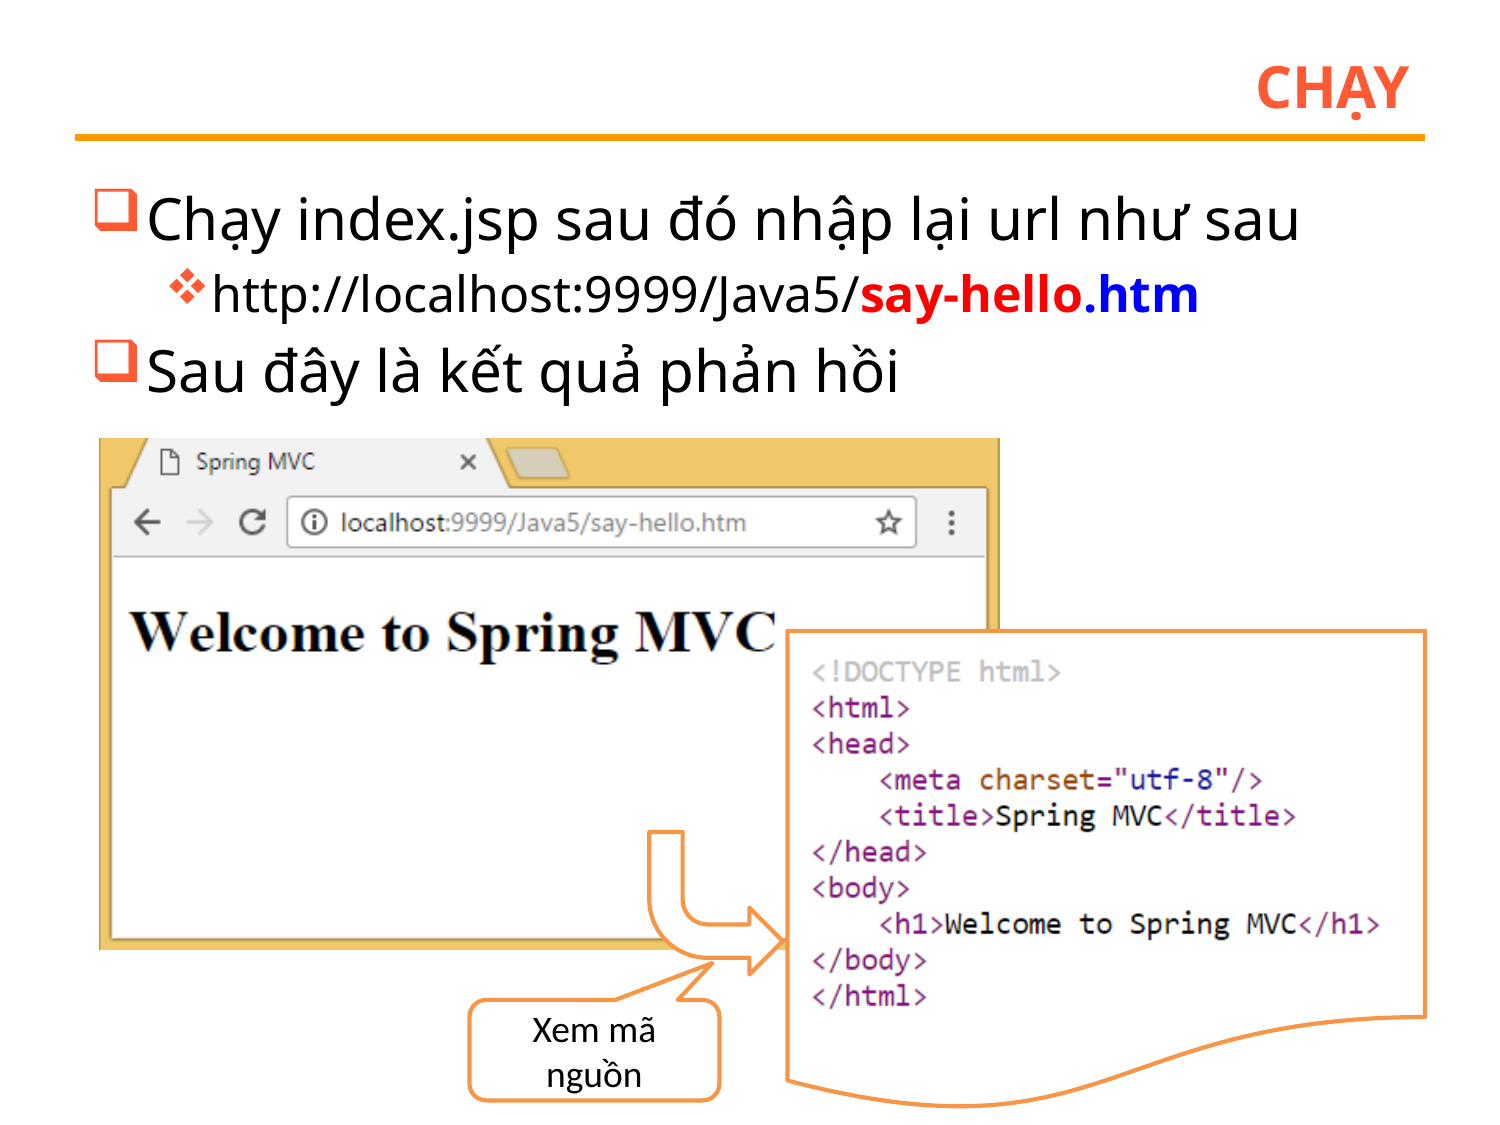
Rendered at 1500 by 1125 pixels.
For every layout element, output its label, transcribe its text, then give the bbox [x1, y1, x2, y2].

list Chạy index.jsp sau đó nhập lại url như sau http://localhost:9999/Java5/say-hello.htm Sau đây là kết quả phản hồi [75, 174, 1425, 463]
text_box [697, 959, 768, 977]
text_box [1004, 628, 1428, 1020]
picture [99, 437, 1388, 1015]
text_box Xem mã nguồn [467, 961, 722, 1103]
text_box [785, 959, 1331, 1109]
title Chạy [337, 45, 1425, 125]
